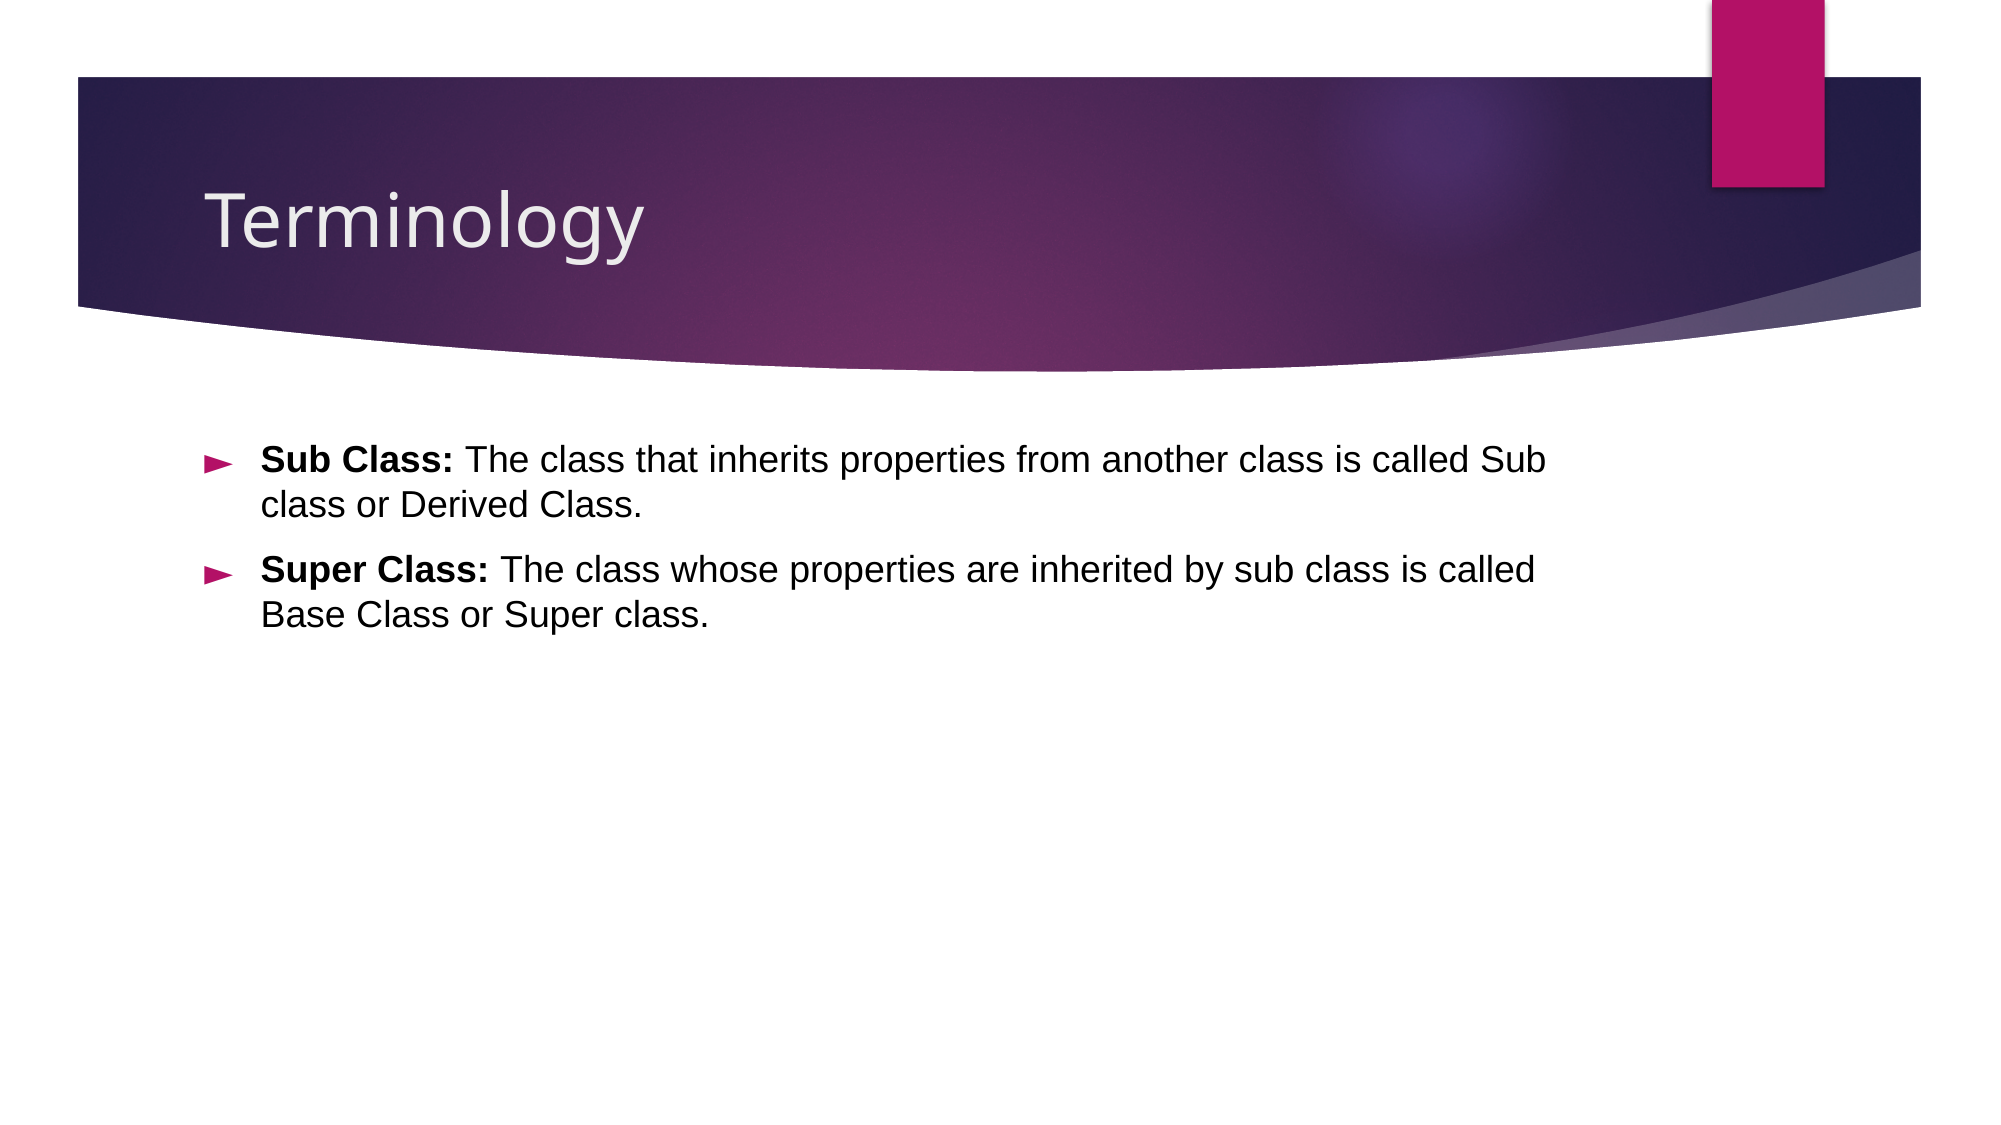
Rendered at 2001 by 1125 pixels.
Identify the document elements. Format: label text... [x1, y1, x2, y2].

list Sub Class: The class that inherits properties from another class is called Sub class or Derived Class. Super Class: The class whose properties are inherited by sub class is called Base Class or Super class. [189, 427, 1638, 988]
picture [79, 78, 1920, 371]
title Terminology [189, 159, 1627, 276]
